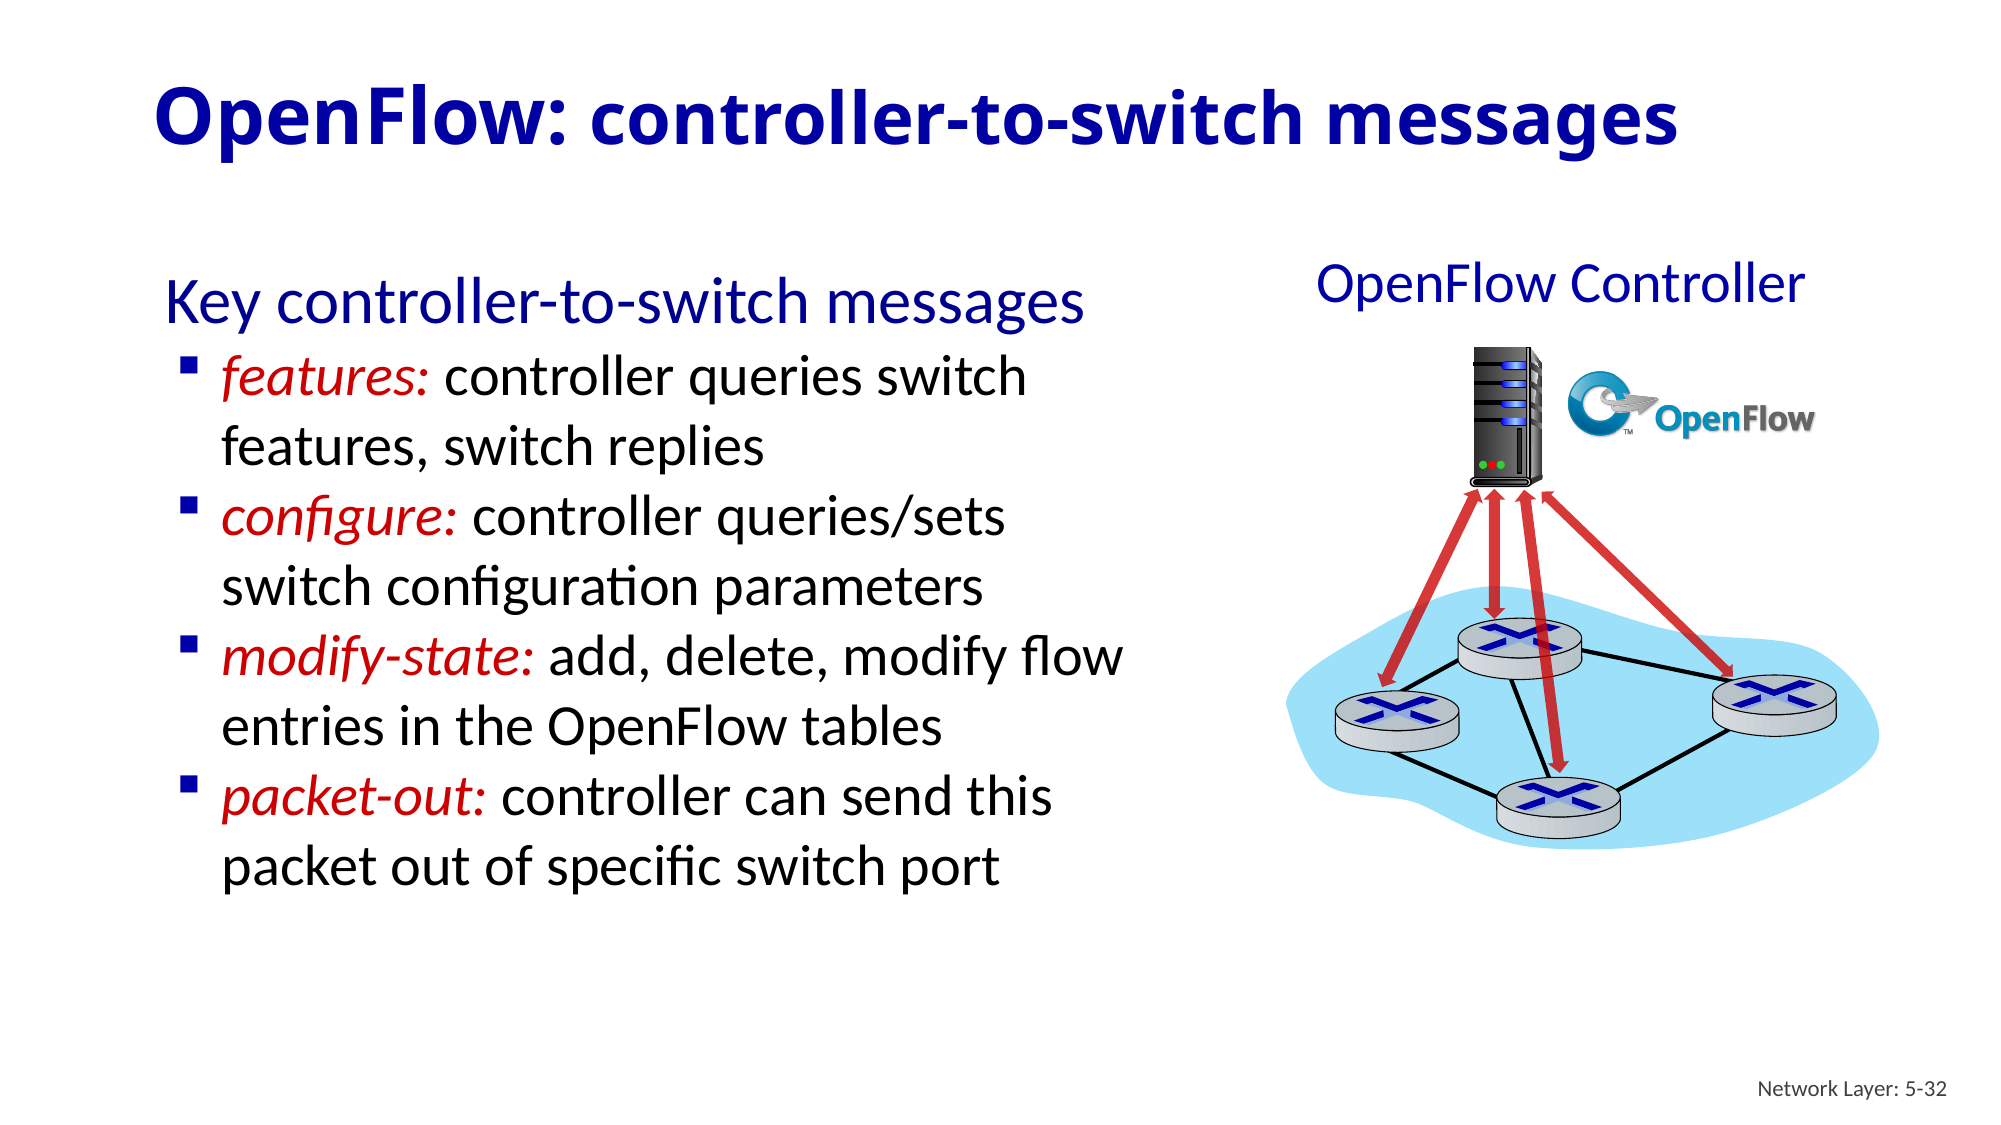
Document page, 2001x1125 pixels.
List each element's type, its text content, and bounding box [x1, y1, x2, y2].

text_box Key controller-to-switch messages features: controller queries switch features, switch replies configure: controller queries/sets switch configuration parameters modify-state: add, delete, modify flow entries in the OpenFlow tables packet-out: controller can send this packet out of specific switch port [150, 249, 1145, 905]
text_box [1285, 237, 1880, 850]
slide_number Network Layer: 5-32 [1512, 1056, 1963, 1117]
title OpenFlow: controller-to-switch messages [137, 45, 1863, 193]
